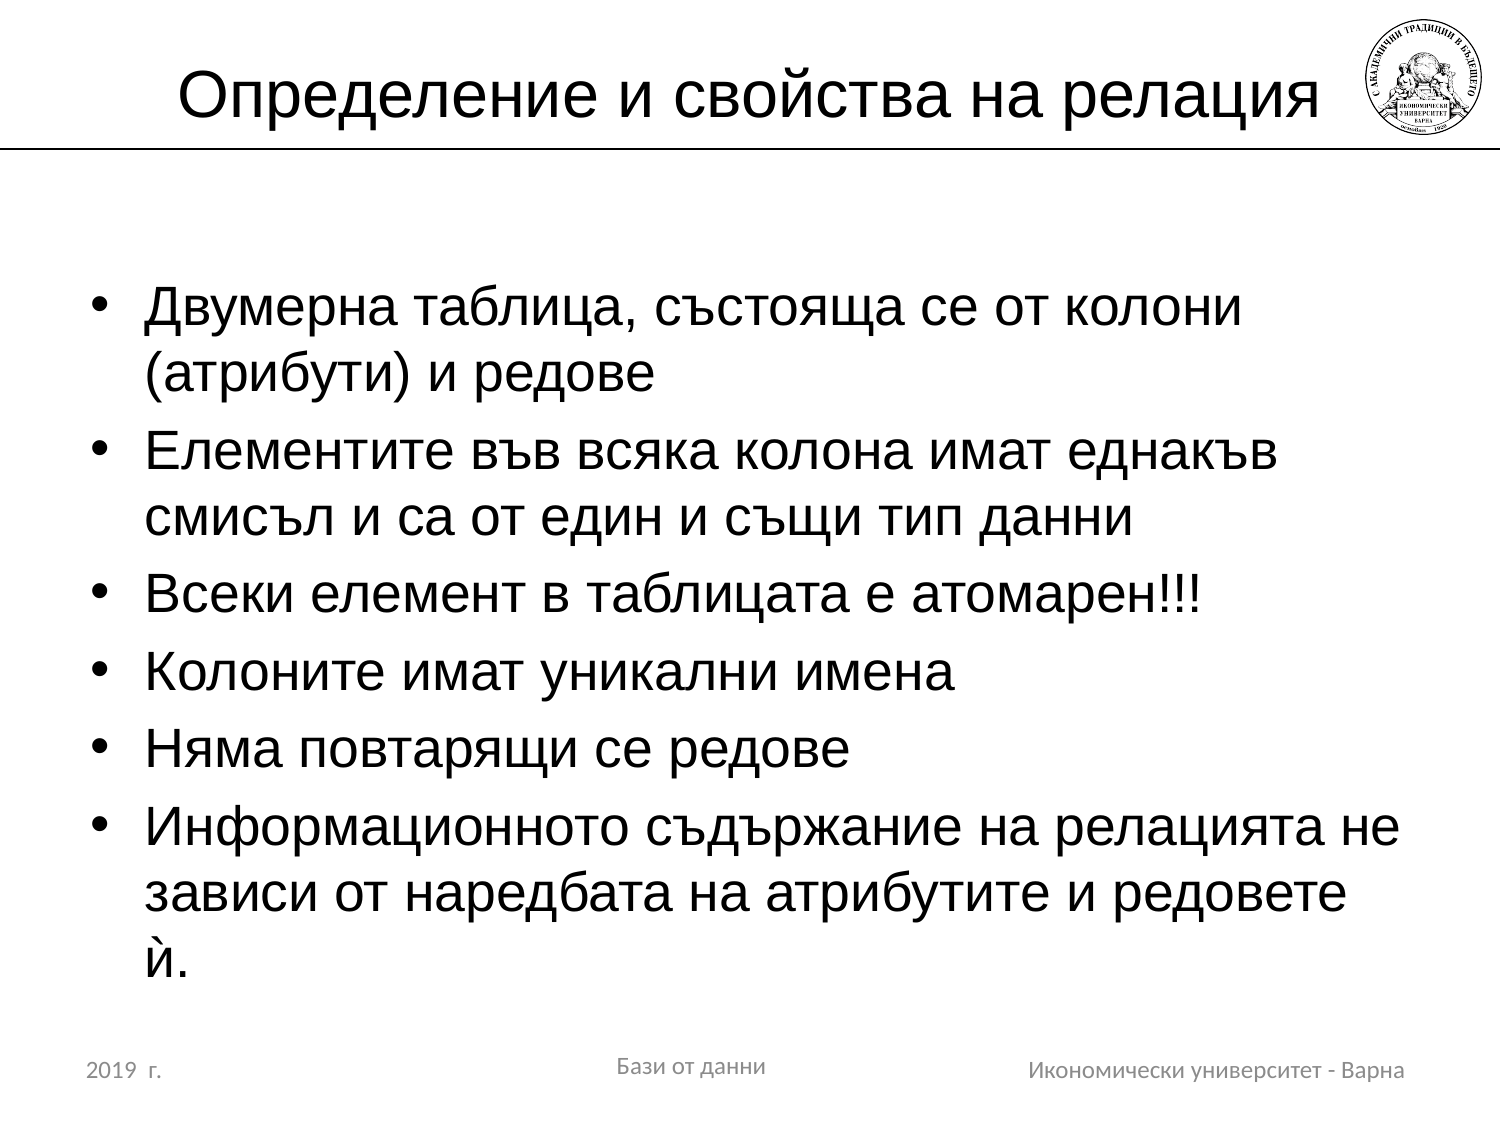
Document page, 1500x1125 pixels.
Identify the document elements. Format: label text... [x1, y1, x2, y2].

list Двумерна таблица, състояща се от колони (атрибути) и редове Елементите във всяка колона имат еднакъв смисъл и са от един и същи тип данни Всеки елемент в таблицата е атомарен!!! Колоните имат уникални имена Няма повтарящи се редове Информационното съдържание на релацията не зависи от наредбата на атрибутите и редовете ѝ. [75, 262, 1425, 1005]
slide_number Икономически университет - Варна [1005, 1038, 1421, 1099]
slide_number 2019 г. [70, 1038, 421, 1099]
title Определение и свойства на релация [74, 44, 1426, 138]
picture [1365, 19, 1482, 135]
footer Бази от данни [513, 1035, 870, 1095]
